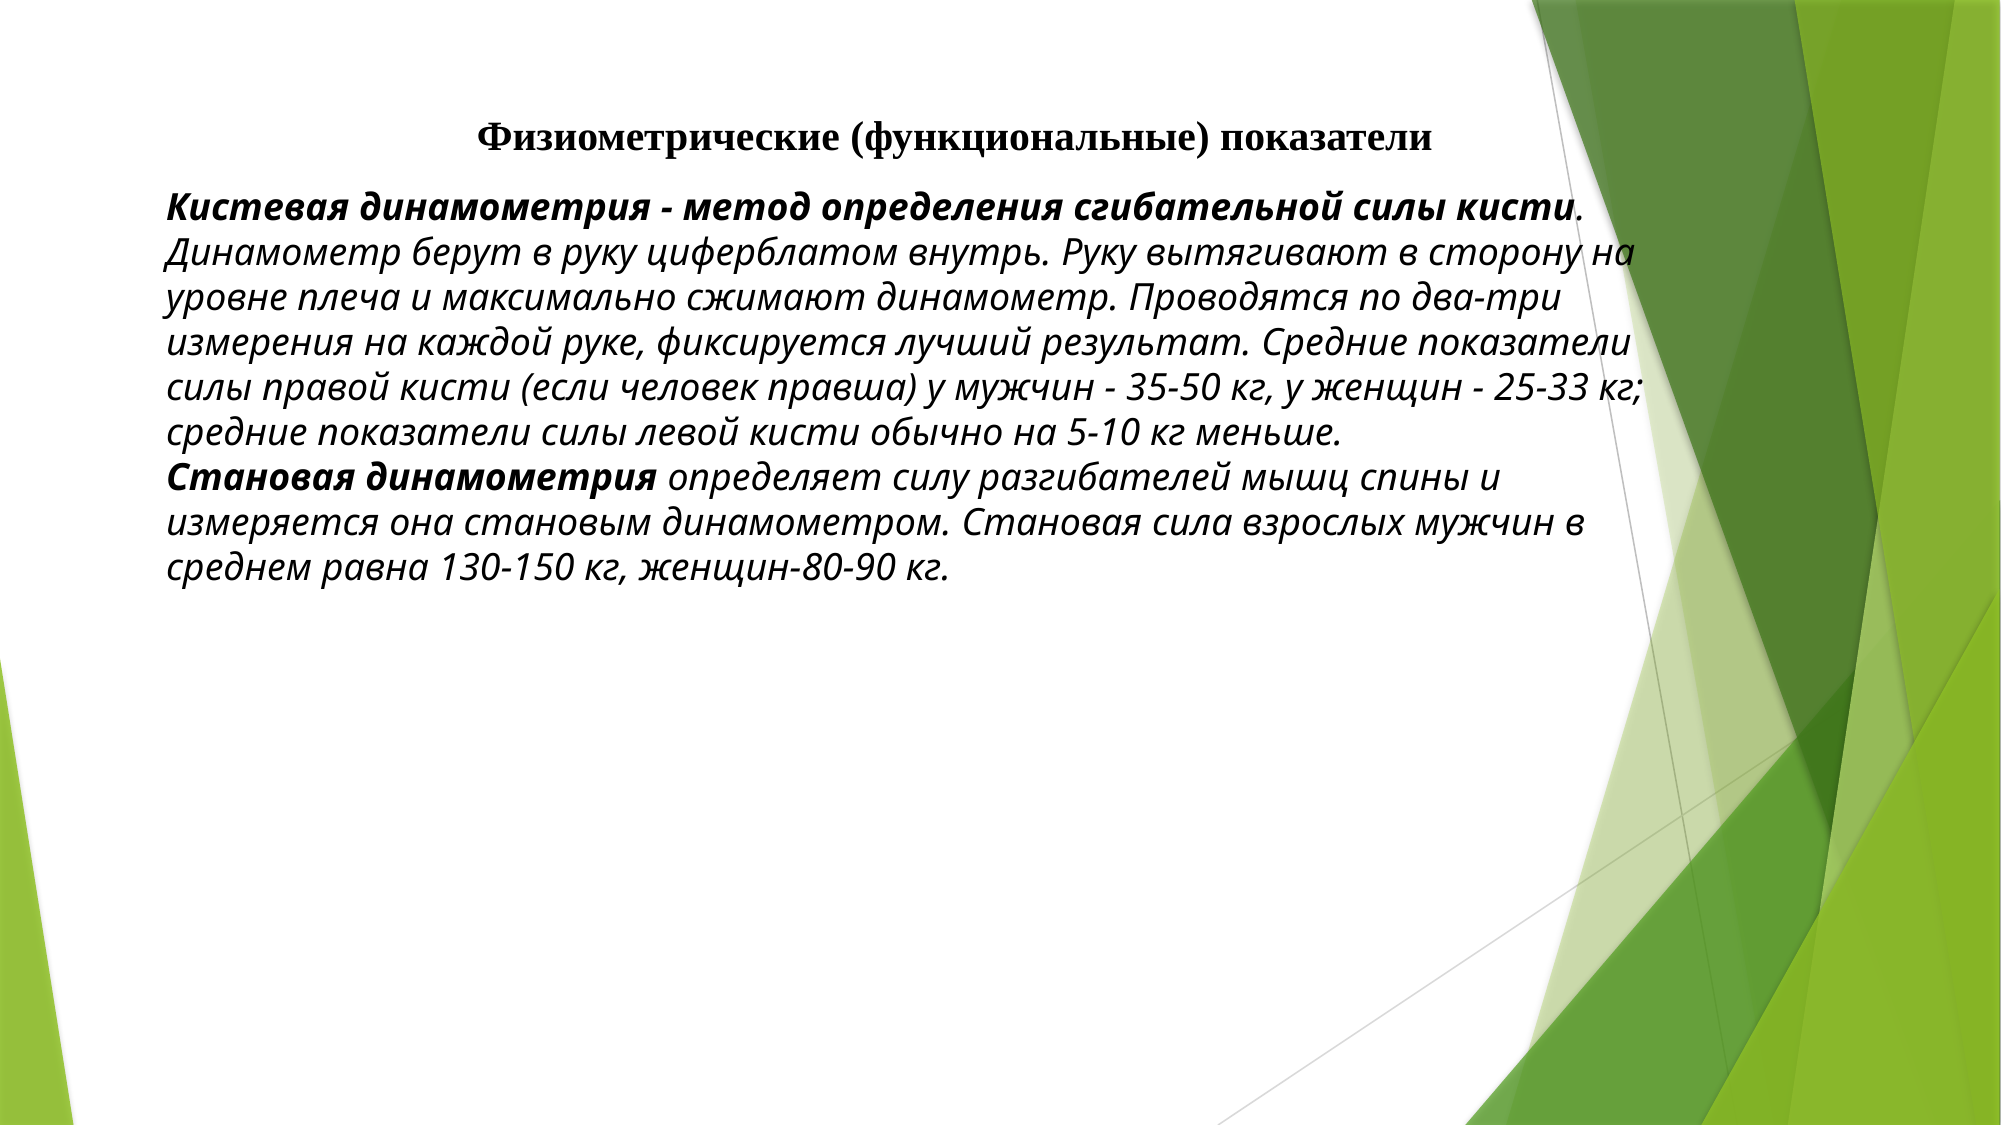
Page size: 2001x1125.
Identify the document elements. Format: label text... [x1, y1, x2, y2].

text_box Физиометрические (функциональные) показатели [462, 101, 1449, 167]
text_box Кистевая динамометрия - метод определения сгибательной силы кисти. Динамометр берут в руку циферблатом внутрь. Руку вытягивают в сторону на уровне плеча и максимально сжимают динамометр. Проводятся по два-три измерения на каждой руке, фиксируется лучший результат. Средние показатели силы правой кисти (если человек правша) у мужчин - 35-50 кг, у женщин - 25-33 кг; средние показатели силы левой кисти обычно на 5-10 кг меньше. Становая динамометрия определяет силу разгибателей мышц спины и измеряется она становым динамометром. Становая сила взрослых мужчин в среднем равна 130-150 кг, женщин-80-90 кг. [151, 175, 1726, 596]
